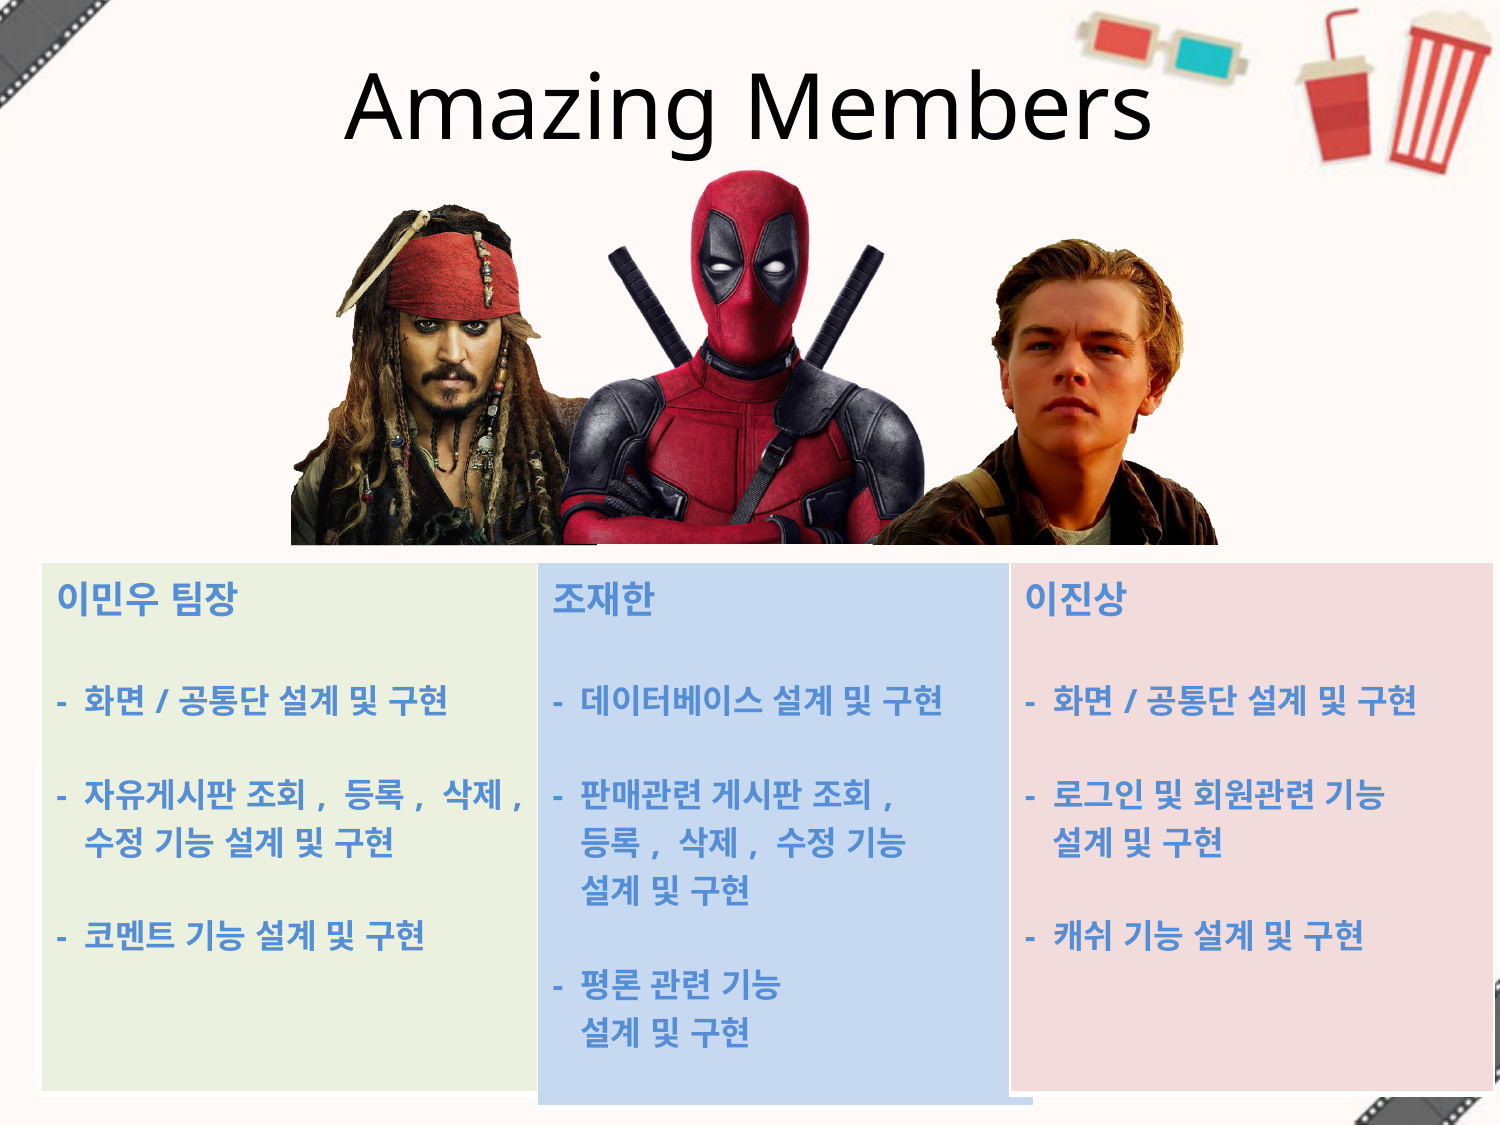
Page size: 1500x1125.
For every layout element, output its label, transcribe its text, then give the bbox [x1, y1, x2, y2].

title Amazing Members [75, 8, 1425, 197]
table_header 이진상 - 화면/공통단 설계 및 구현 - 로그인 및 회원관련 기능 설계 및 구현 - 캐쉬 기능 설계 및 구현 [1011, 563, 1493, 1091]
picture [0, 0, 1500, 1125]
table_header 이민우 팀장 - 화면/공통단 설계 및 구현 - 자유게시판 조회, 등록, 삭제, 수정 기능 설계 및 구현 - 코멘트 기능 설계 및 구현 [42, 563, 537, 1091]
table_header 조재한 - 데이터베이스 설계 및 구현 - 판매관련 게시판 조회, 등록, 삭제, 수정 기능 설계 및 구현 - 평론 관련 기능 설계 및 구현 [538, 563, 1033, 1105]
